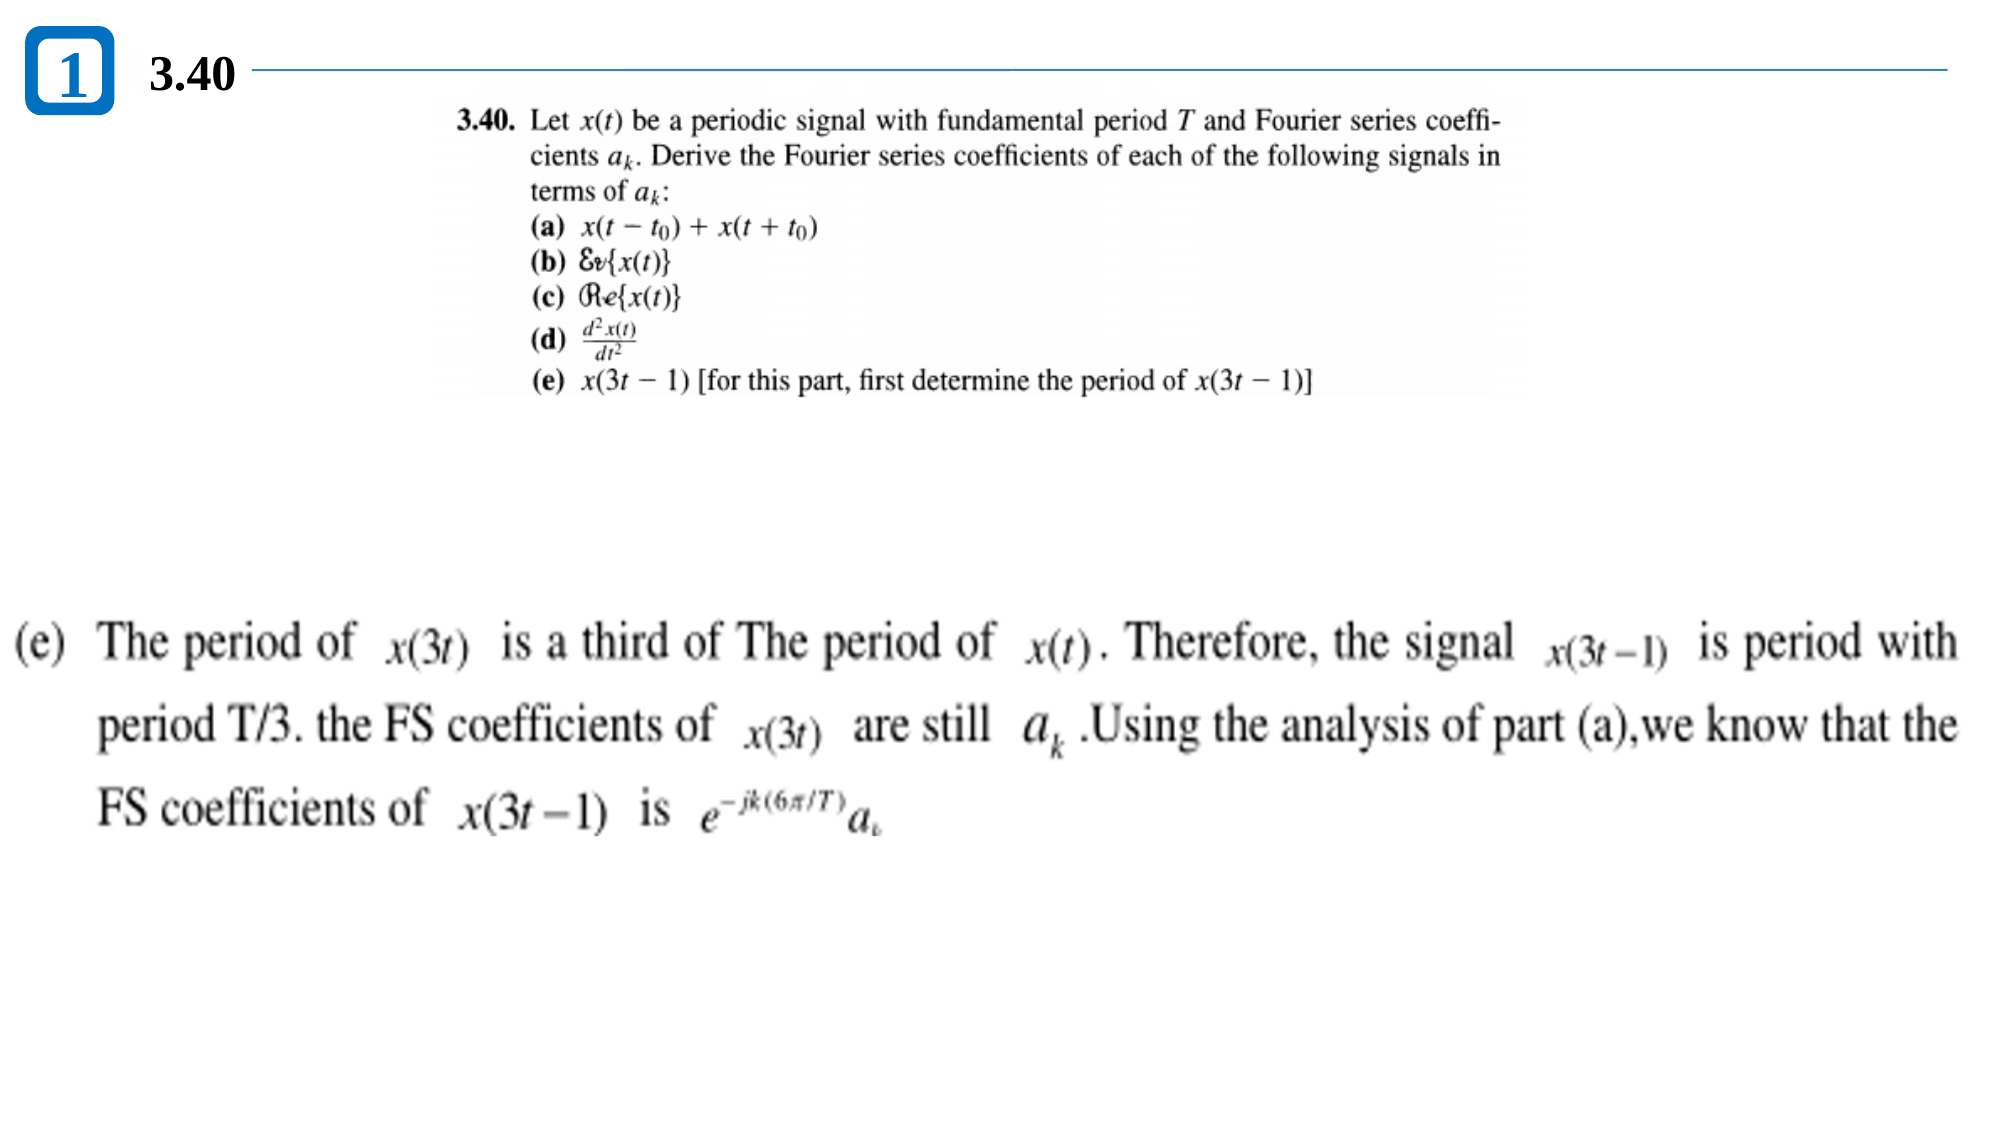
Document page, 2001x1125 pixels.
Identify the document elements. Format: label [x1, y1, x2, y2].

picture [8, 586, 1992, 866]
text_box [26, 27, 253, 115]
picture [434, 85, 1526, 399]
